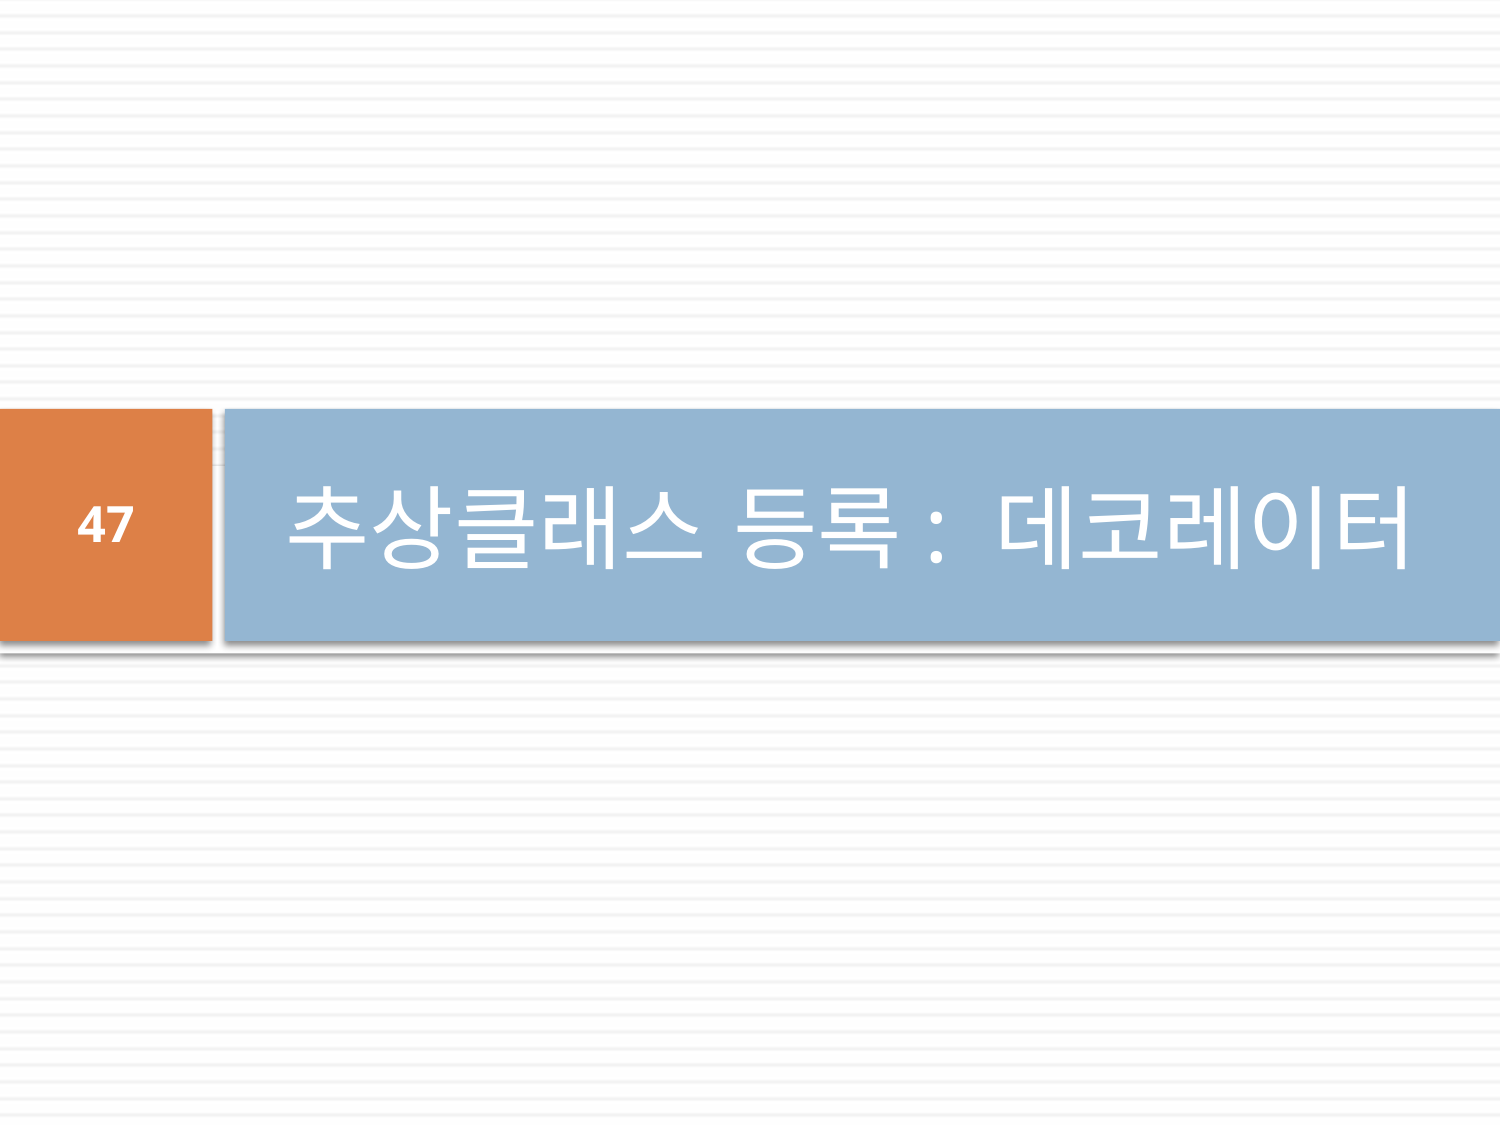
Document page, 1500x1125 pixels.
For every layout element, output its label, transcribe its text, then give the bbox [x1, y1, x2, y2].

title 추상클래스 등록: 데코레이터 [238, 444, 1489, 607]
slide_number 47 [0, 469, 213, 585]
